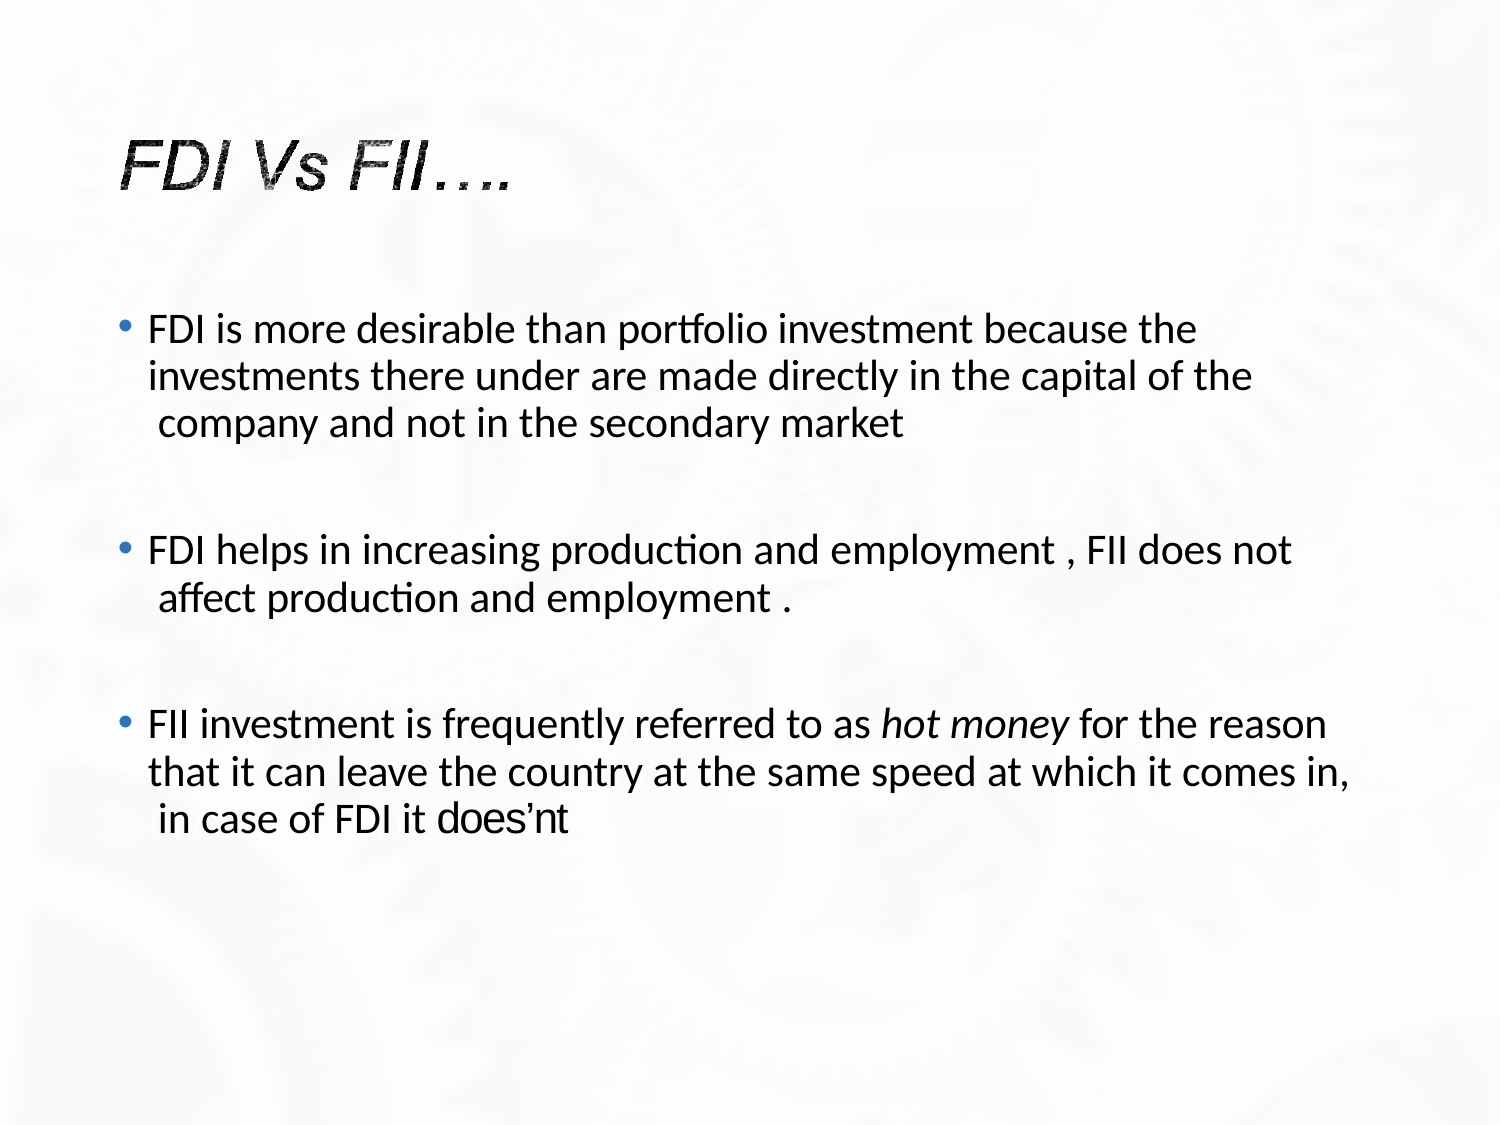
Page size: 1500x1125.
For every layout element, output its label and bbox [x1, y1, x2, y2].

text_box [0, 0, 1500, 1125]
